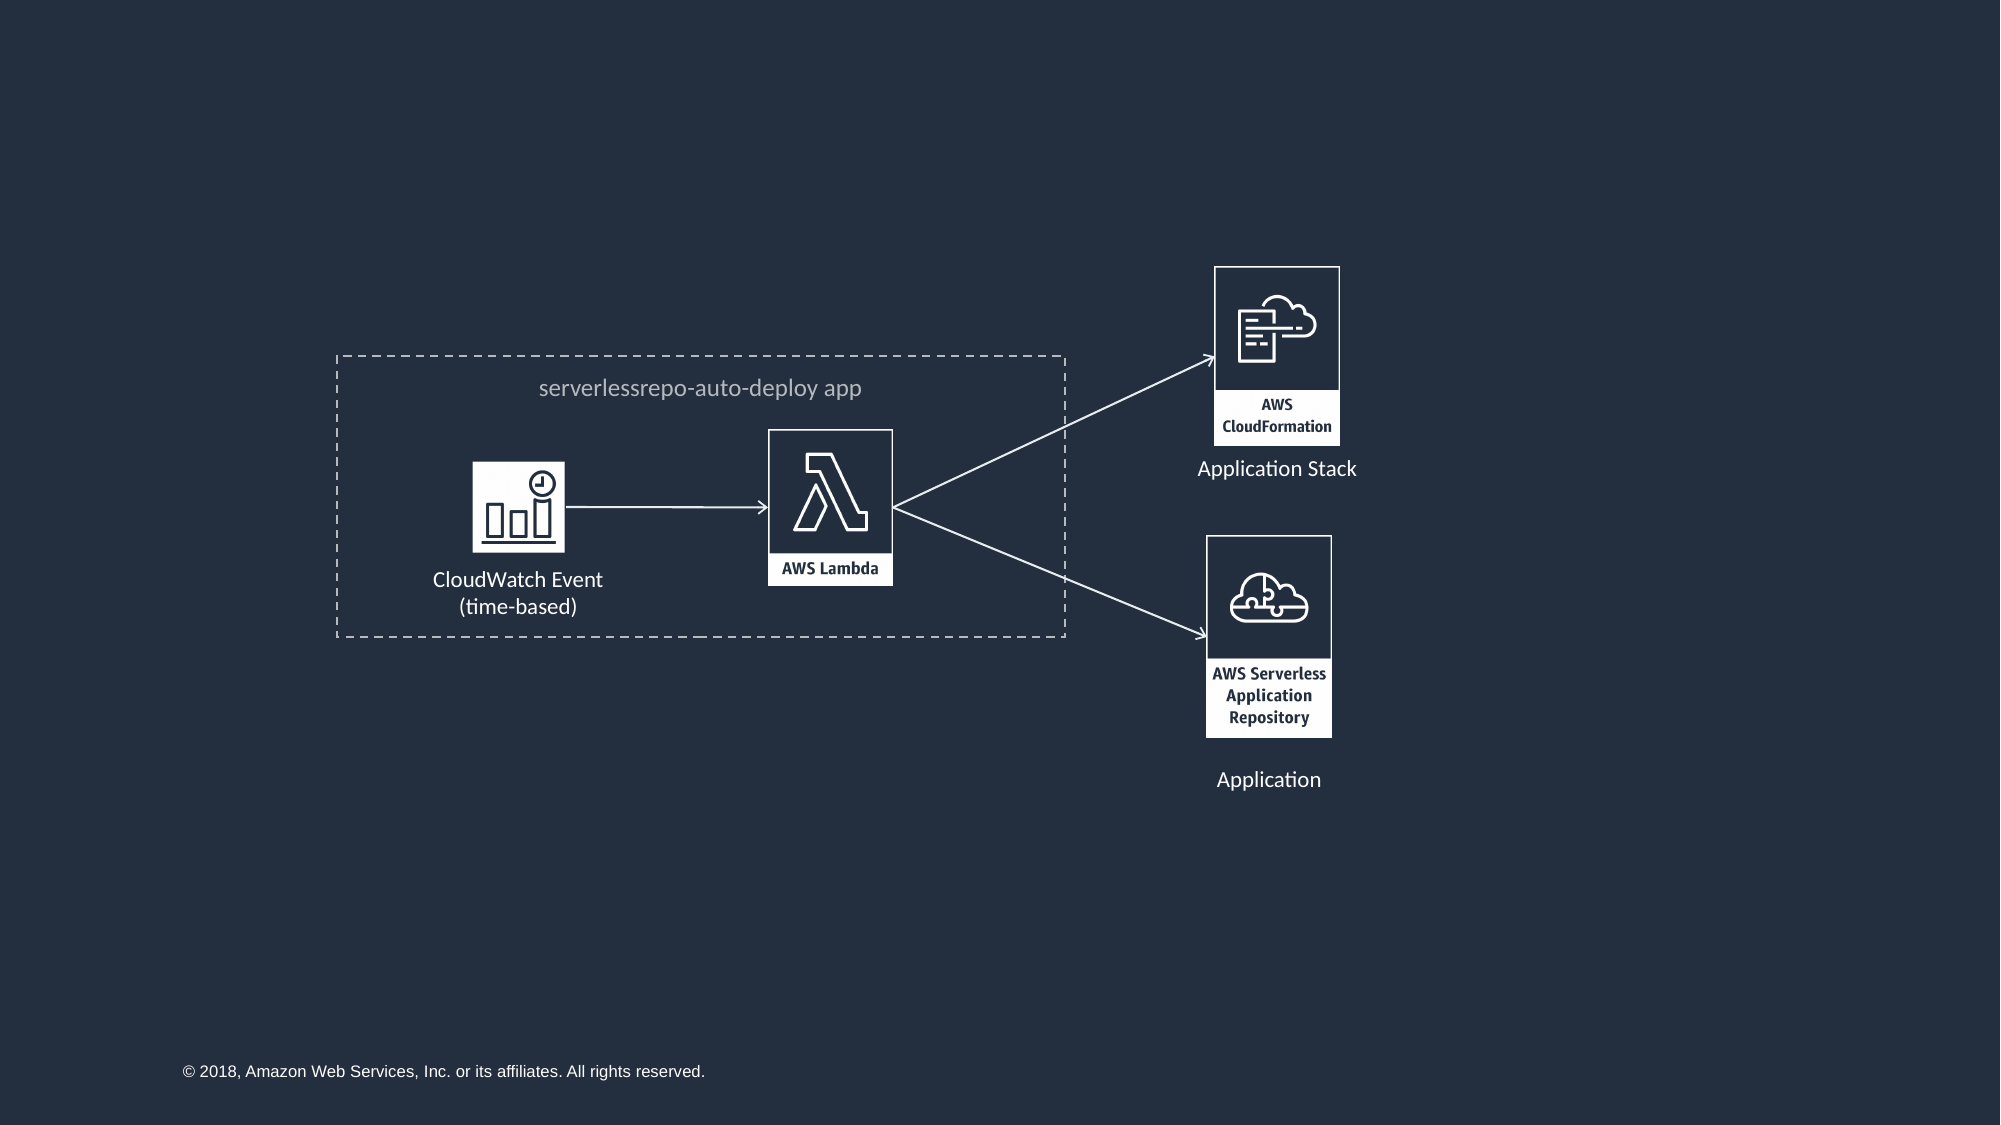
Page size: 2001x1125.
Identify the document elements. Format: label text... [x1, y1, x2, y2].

picture [1214, 266, 1340, 446]
text_box Application Stack [1215, 446, 1421, 489]
picture [767, 429, 892, 586]
picture [1206, 535, 1332, 738]
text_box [892, 507, 1207, 637]
text_box serverlessrepo-auto-deploy app [336, 355, 896, 638]
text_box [892, 356, 1215, 508]
text_box Application [1181, 757, 1358, 800]
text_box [410, 460, 627, 628]
